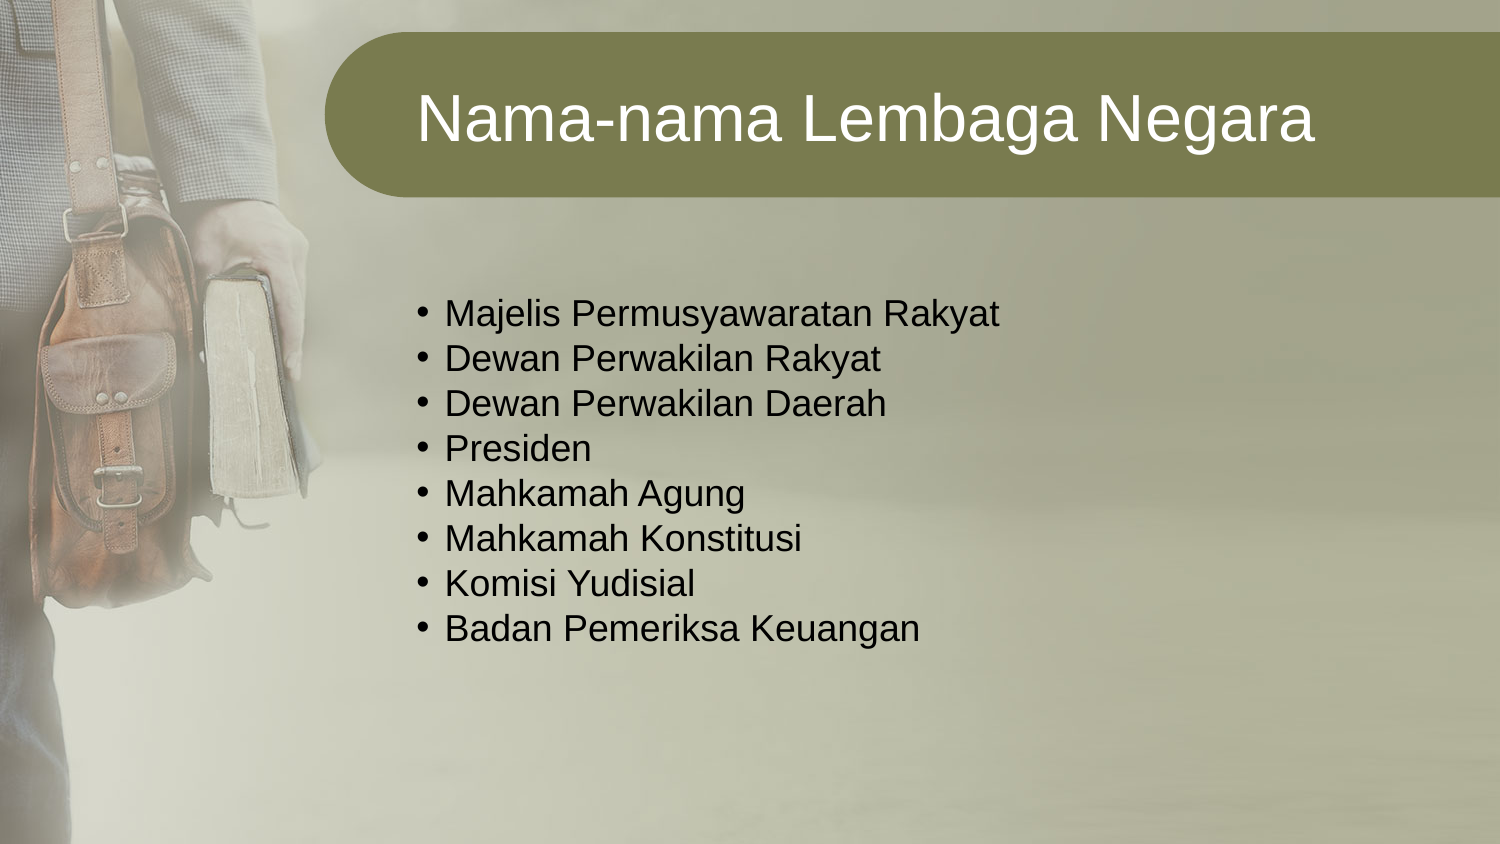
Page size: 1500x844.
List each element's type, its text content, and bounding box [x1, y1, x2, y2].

list Nama-nama Lembaga Negara [401, 67, 1500, 162]
picture [0, 0, 1500, 844]
text_box Majelis Permusyawaratan Rakyat Dewan Perwakilan Rakyat Dewan Perwakilan Daerah Presiden Mahkamah Agung Mahkamah Konstitusi Komisi Yudisial Badan Pemeriksa Keuangan [401, 282, 1134, 657]
